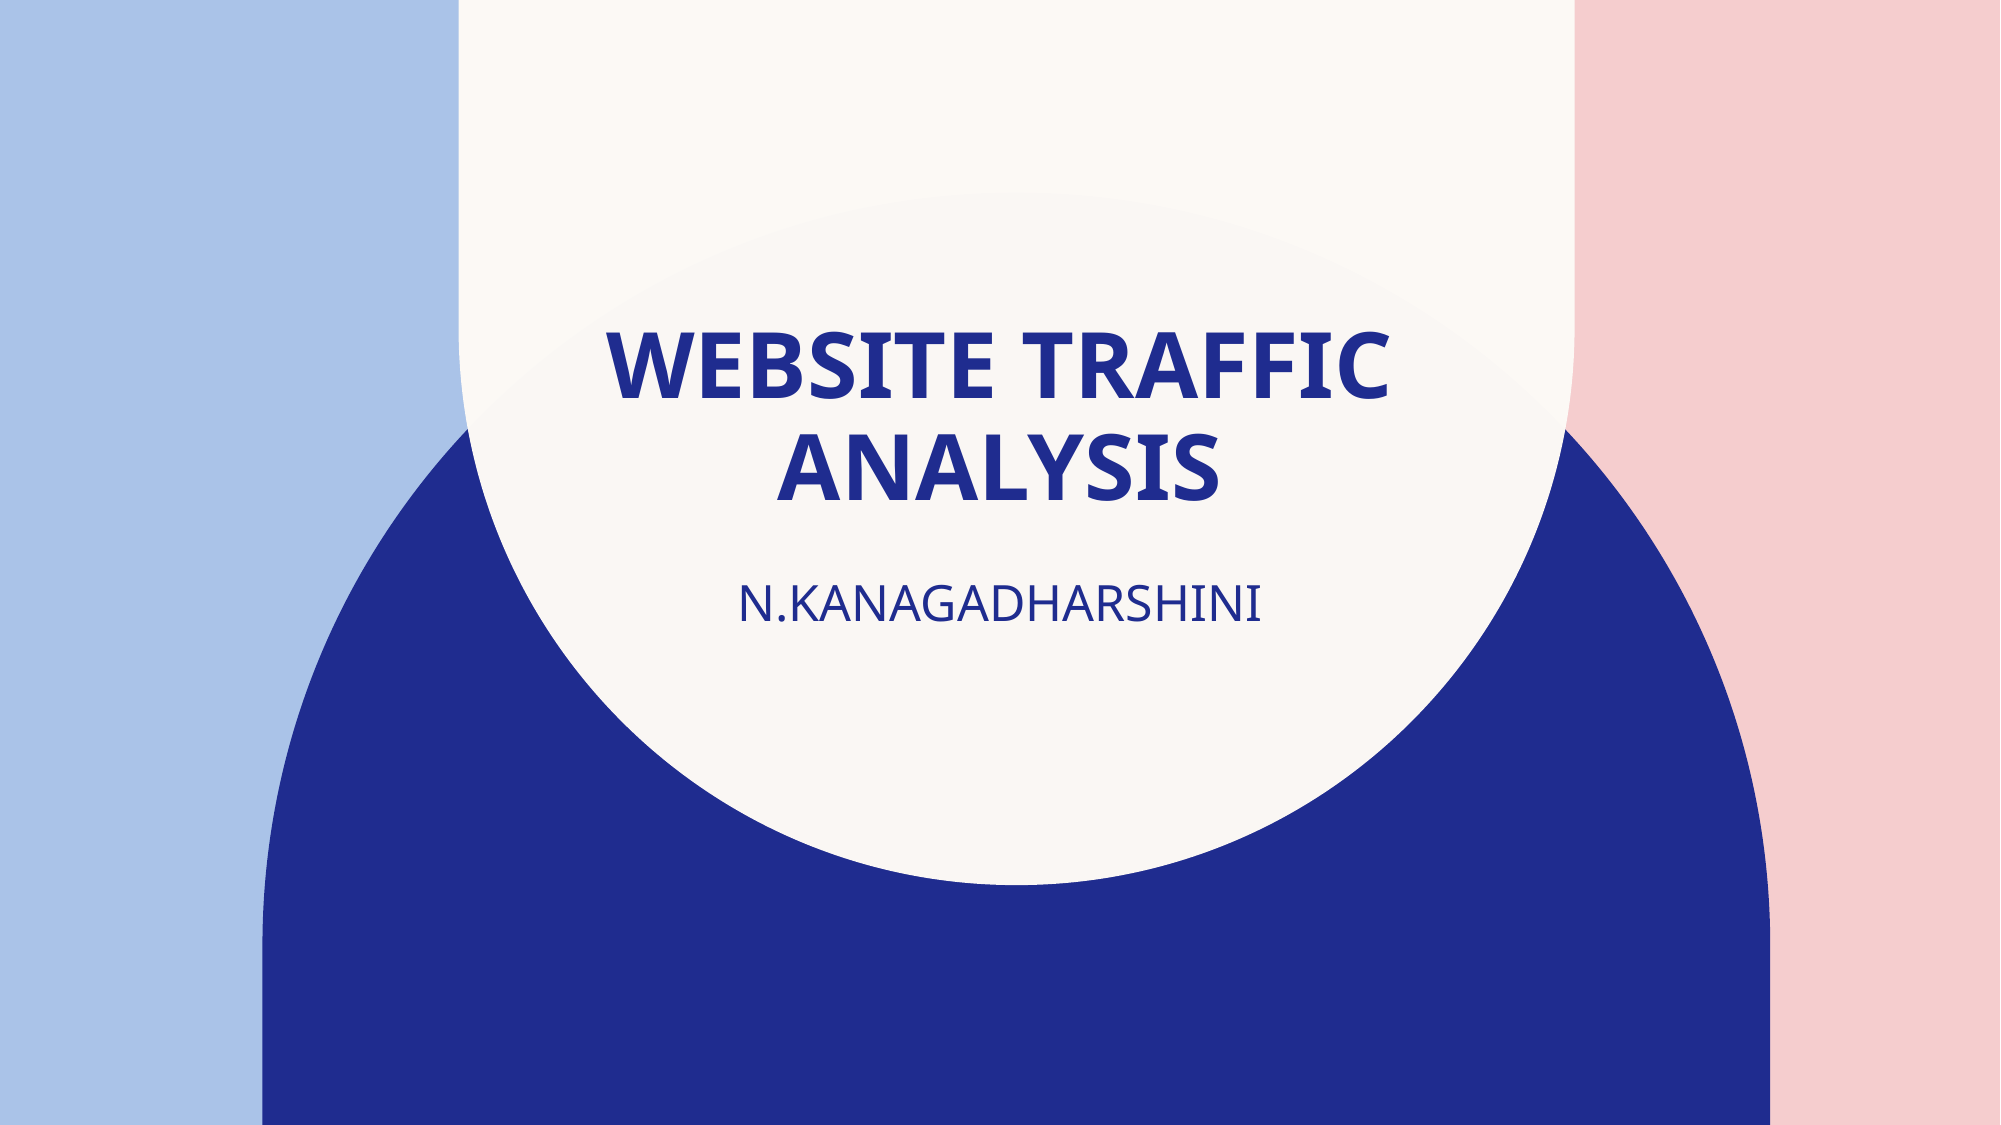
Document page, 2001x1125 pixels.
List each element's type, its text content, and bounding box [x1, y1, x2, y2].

title WEBSITE TRAFFIC ANALYSIS [558, 11, 1442, 527]
subtitle N.KANAGADHARSHINI​ [713, 533, 1287, 804]
